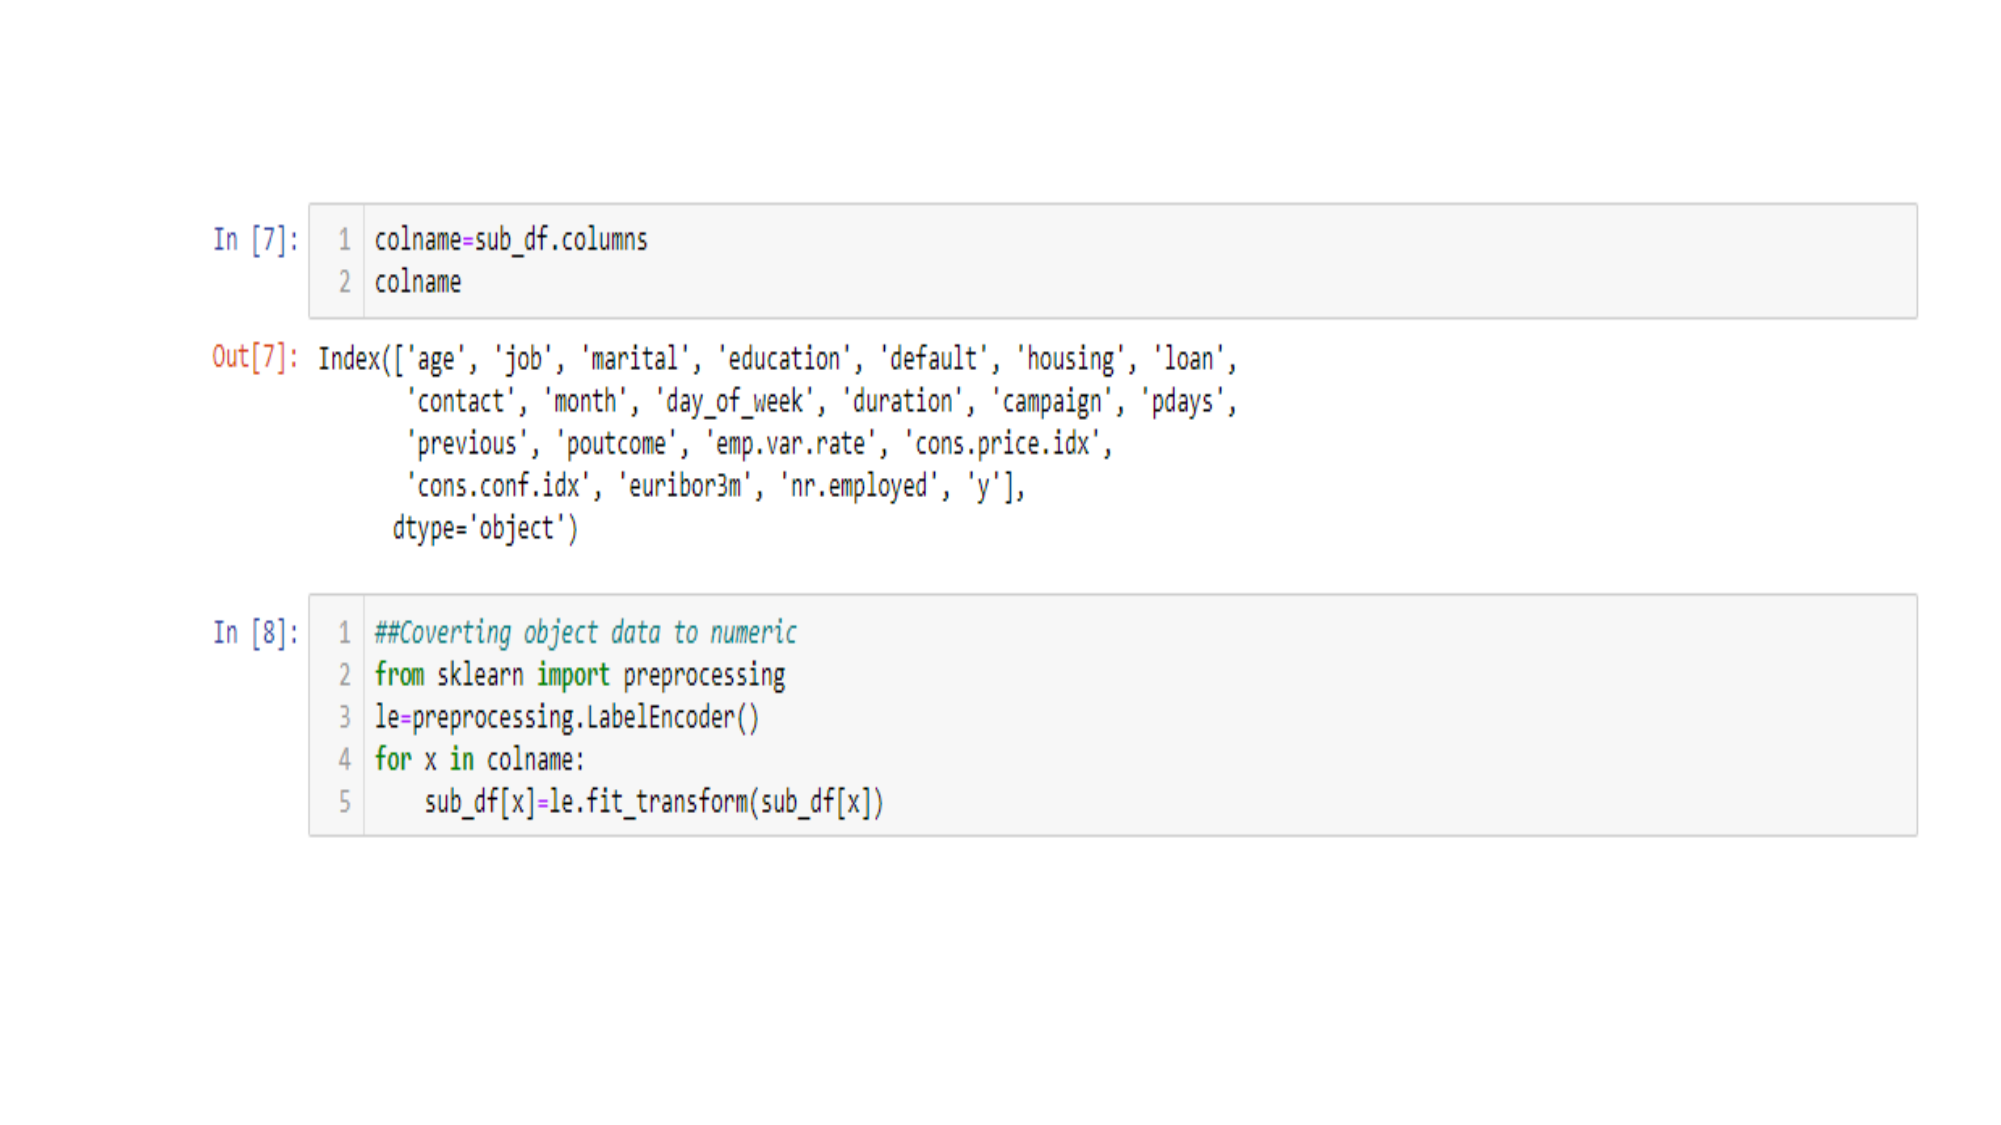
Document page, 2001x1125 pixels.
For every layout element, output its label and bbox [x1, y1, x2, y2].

picture [118, 196, 1944, 854]
